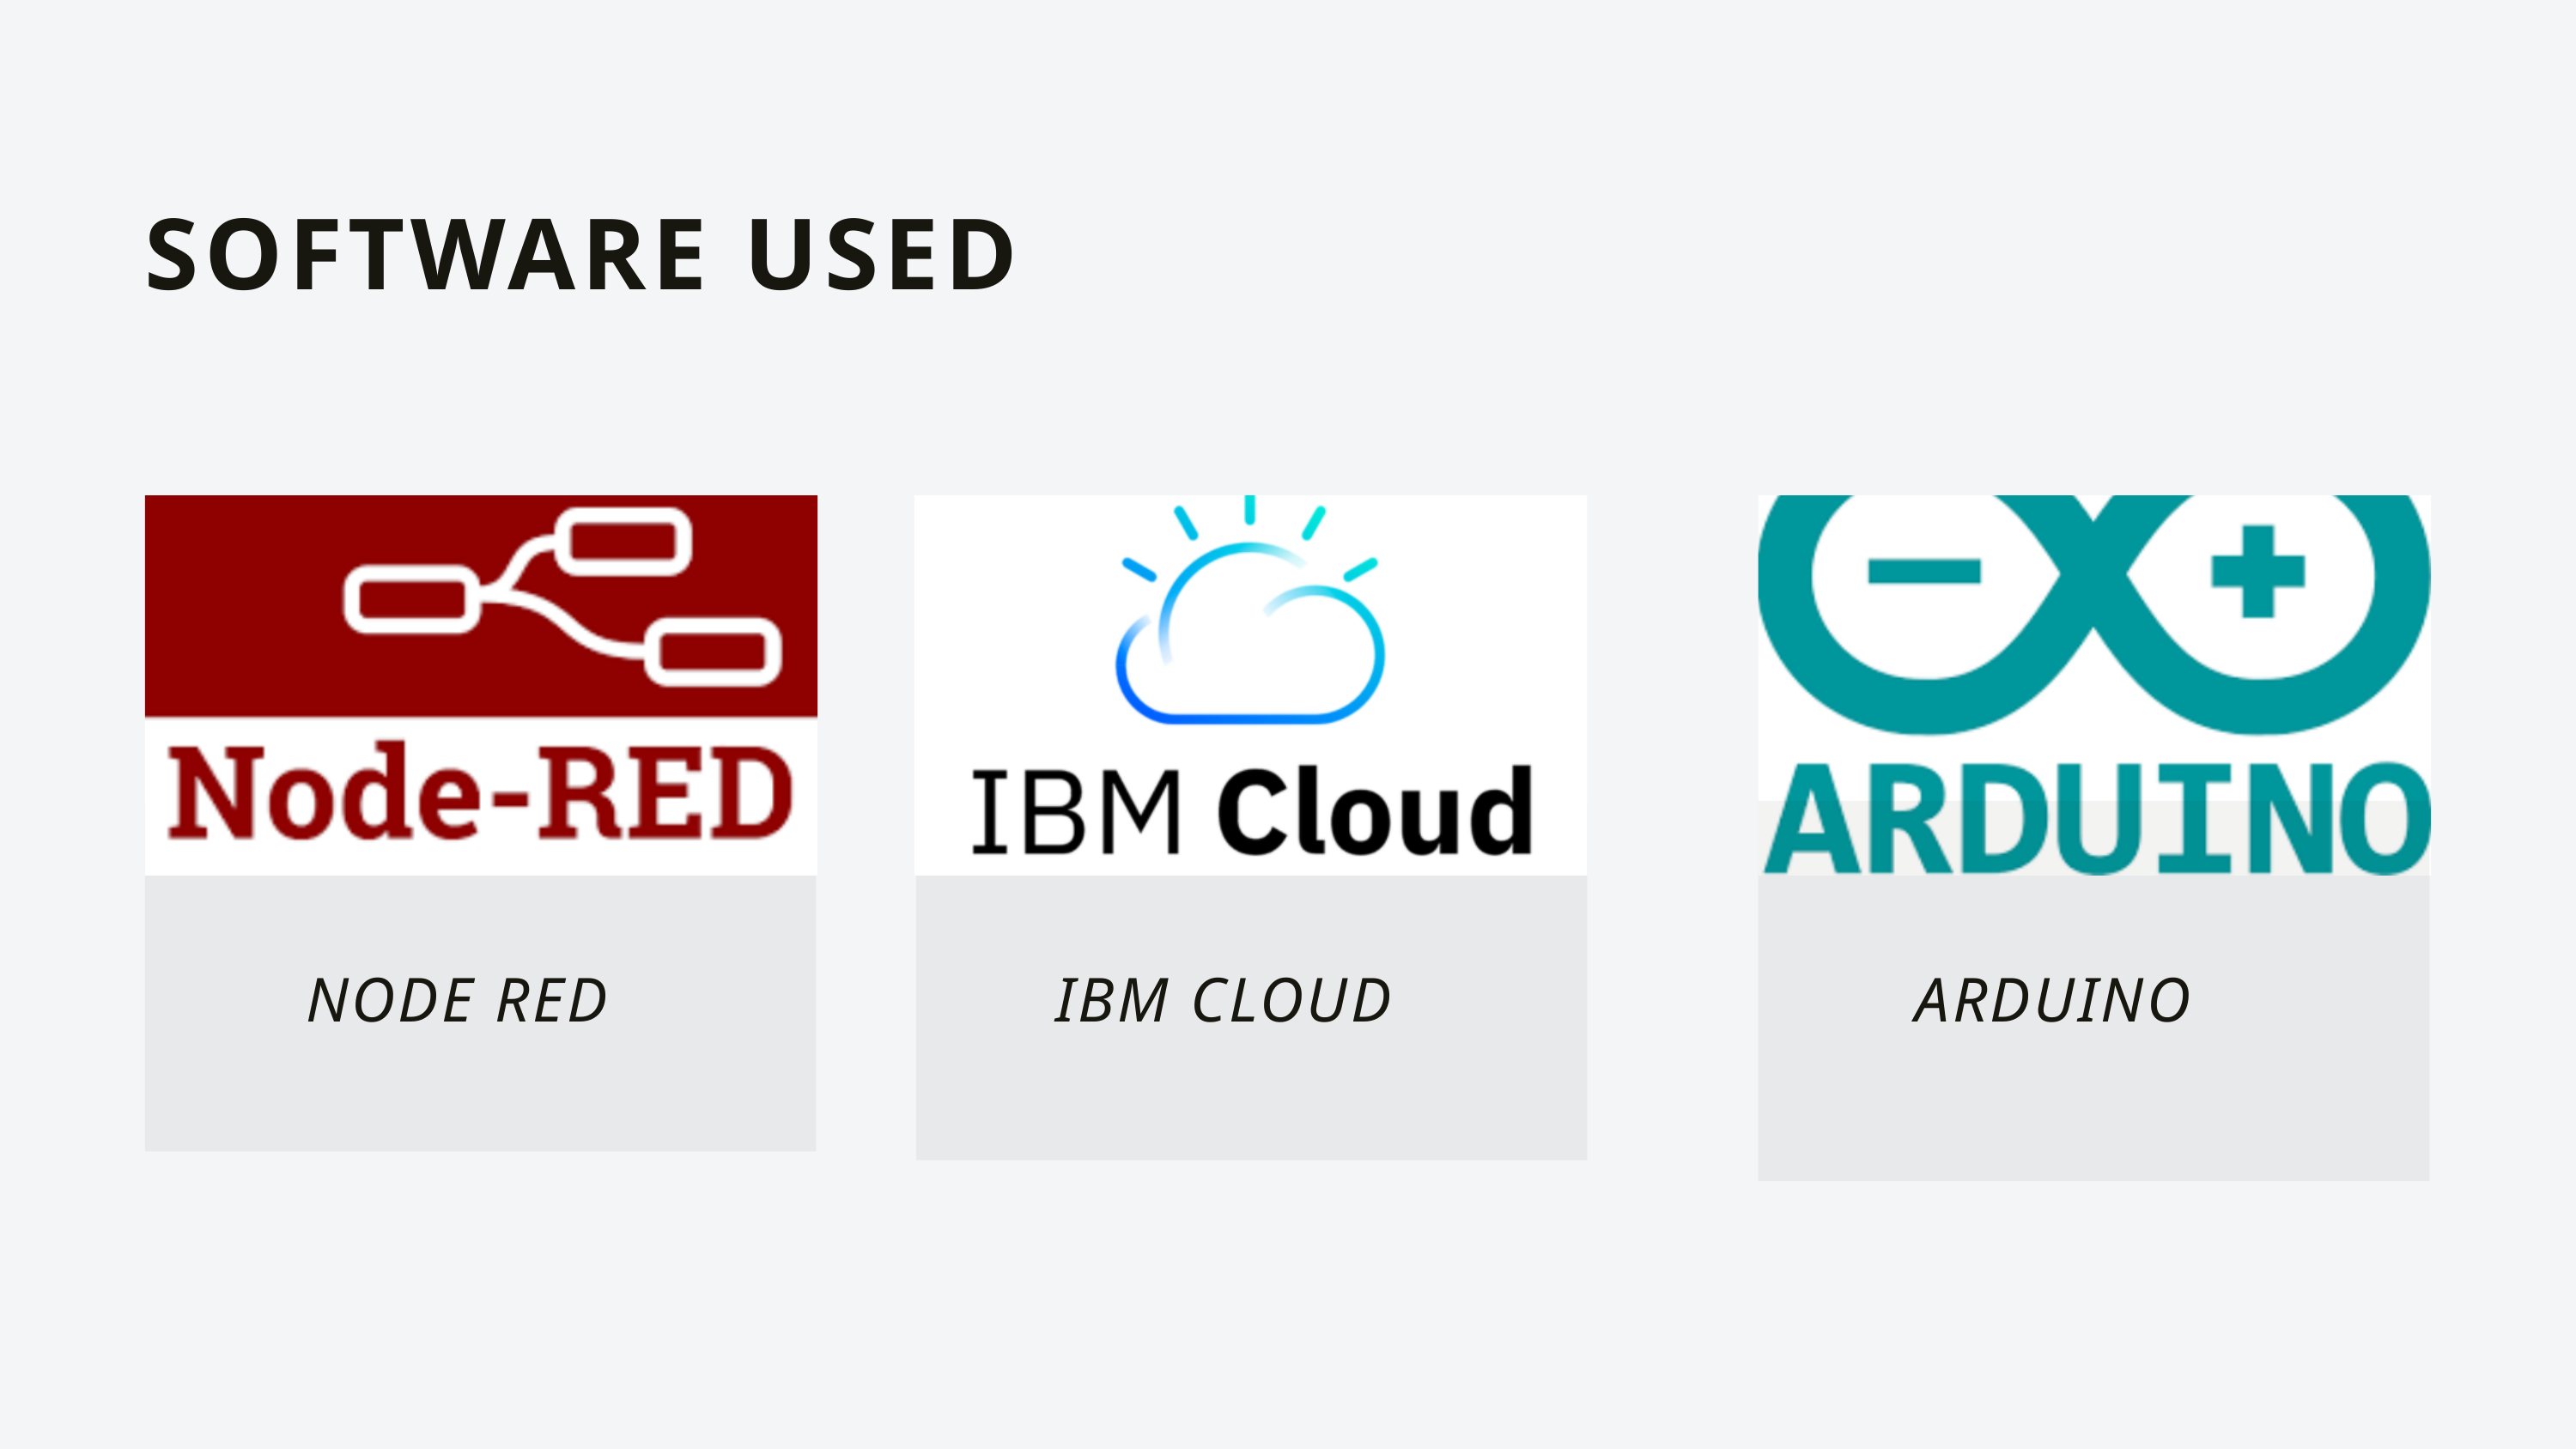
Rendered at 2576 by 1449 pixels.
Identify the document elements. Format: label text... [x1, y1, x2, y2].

picture [144, 495, 818, 876]
text_box [915, 881, 1588, 1161]
picture [1758, 495, 2432, 876]
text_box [1054, 955, 1665, 1118]
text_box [305, 955, 915, 1118]
picture [914, 495, 1588, 876]
text_box [144, 881, 817, 1152]
text_box [1758, 881, 2430, 1181]
text_box SOFTWARE USED [144, 191, 2099, 310]
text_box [1915, 955, 2524, 1118]
